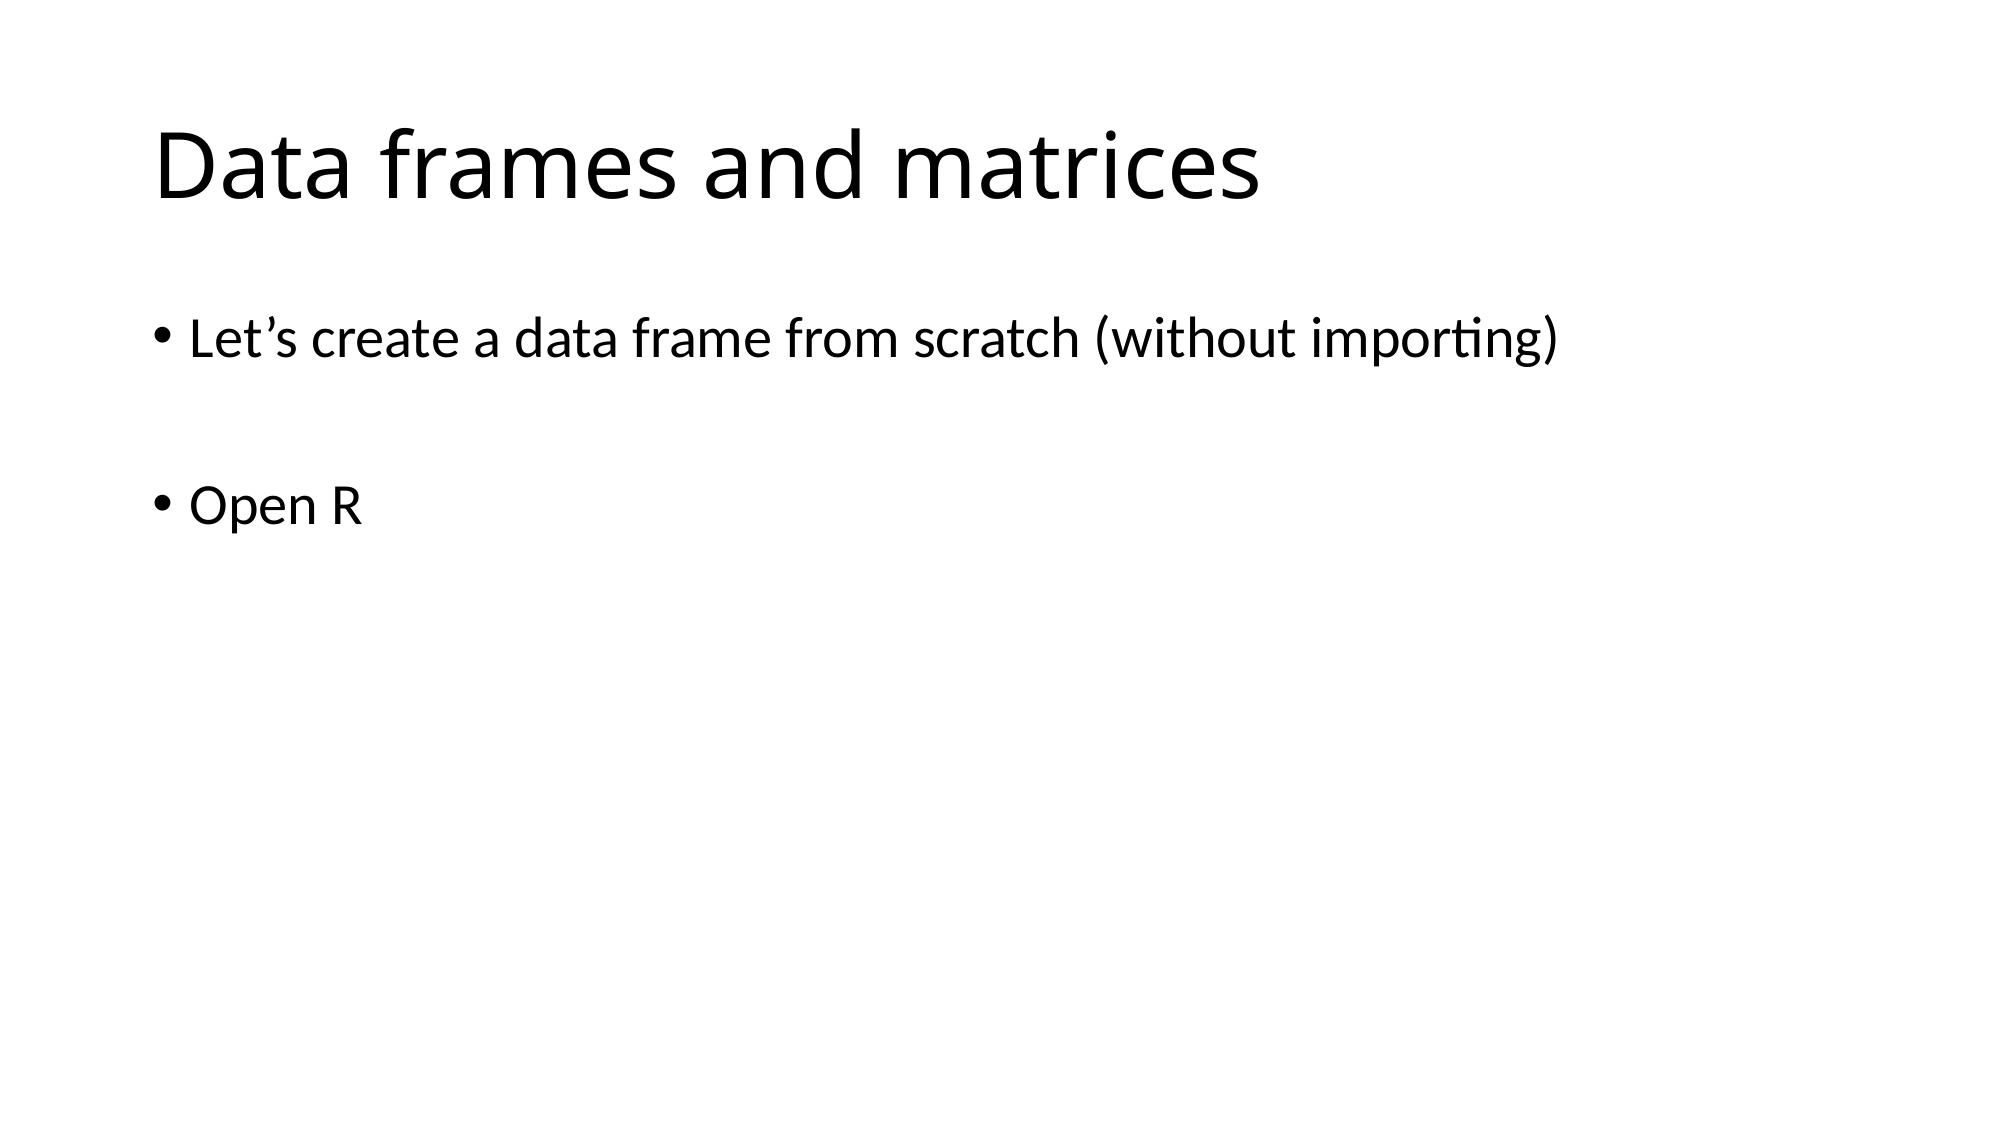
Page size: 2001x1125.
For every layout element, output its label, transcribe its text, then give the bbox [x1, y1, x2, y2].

list Let’s create a data frame from scratch (without importing) Open R [137, 299, 1863, 1014]
title Data frames and matrices [137, 59, 1863, 278]
